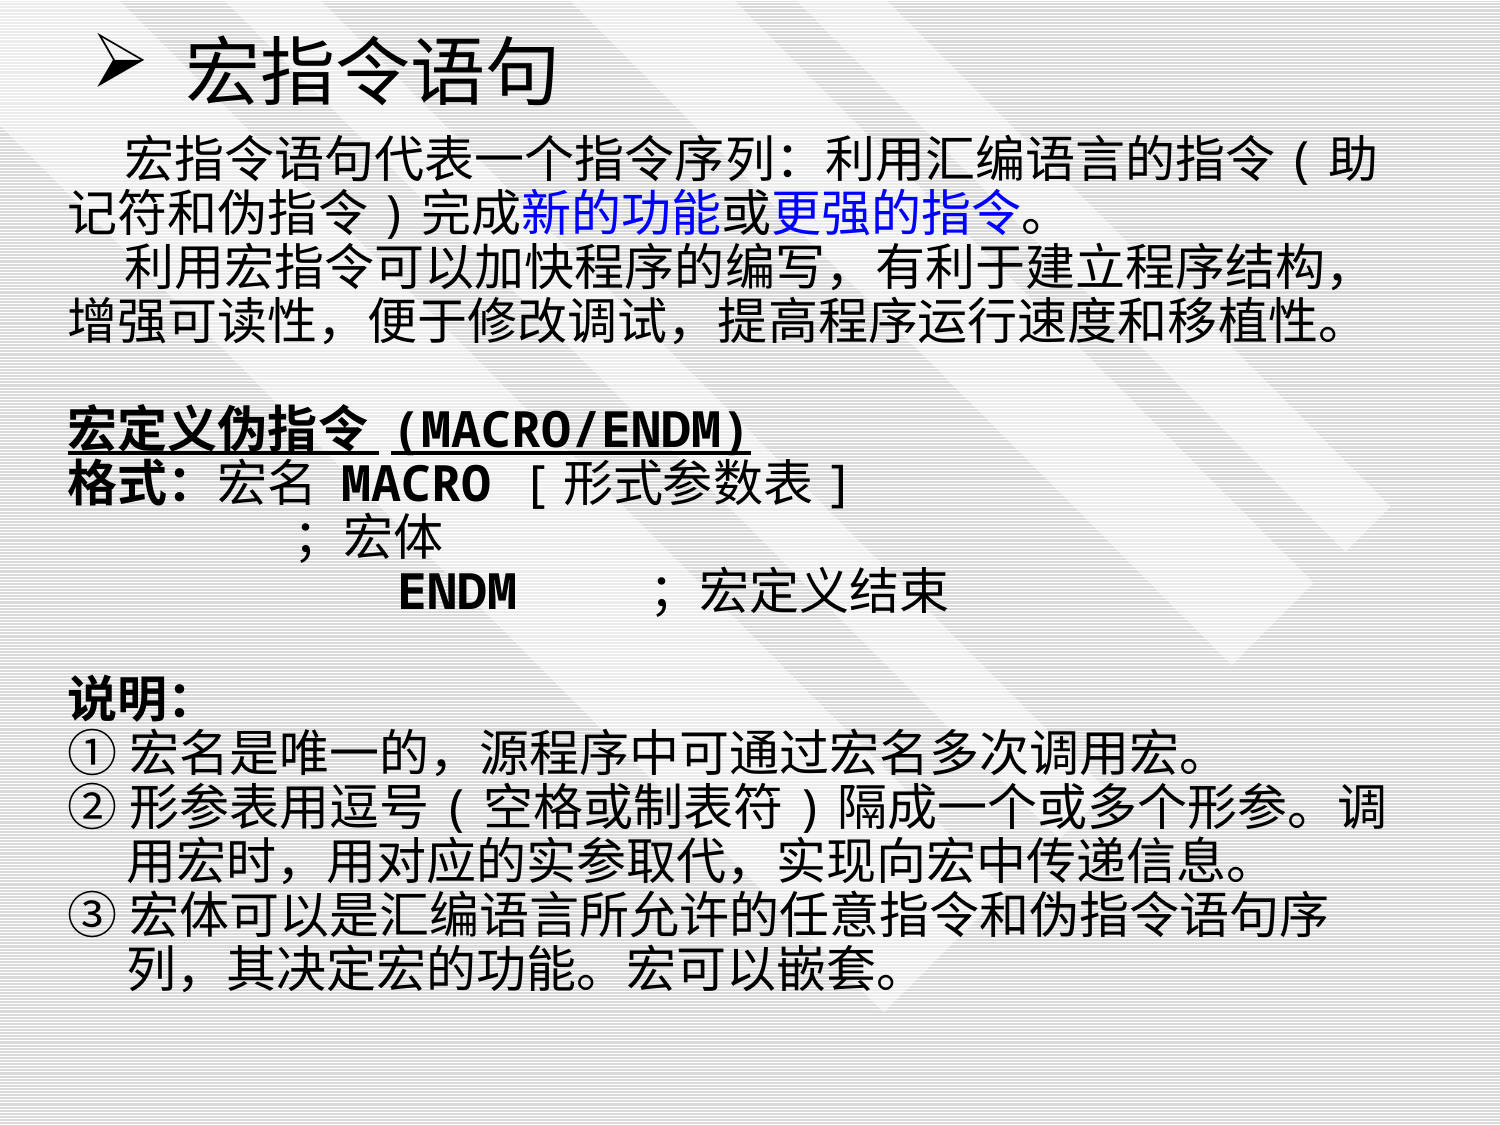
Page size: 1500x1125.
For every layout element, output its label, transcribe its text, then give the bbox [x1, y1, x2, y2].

text_box 宏指令语句 [76, 25, 1352, 114]
text_box 宏指令语句代表一个指令序列：利用汇编语言的指令(助记符和伪指令)完成新的功能或更强的指令。 利用宏指令可以加快程序的编写，有利于建立程序结构，增强可读性，便于修改调试，提高程序运行速度和移植性。 宏定义伪指令 (MACRO/ENDM) 格式：宏名 MACRO [形式参数表] ；宏体 ENDM ；宏定义结束 说明： ①宏名是唯一的，源程序中可通过宏名多次调用宏。 ②形参表用逗号(空格或制表符)隔成一个或多个形参。调用宏时，用对应的实参取代，实现向宏中传递信息。 ③宏体可以是汇编语言所允许的任意指令和伪指令语句序列，其决定宏的功能。宏可以嵌套。 [53, 127, 1424, 1006]
